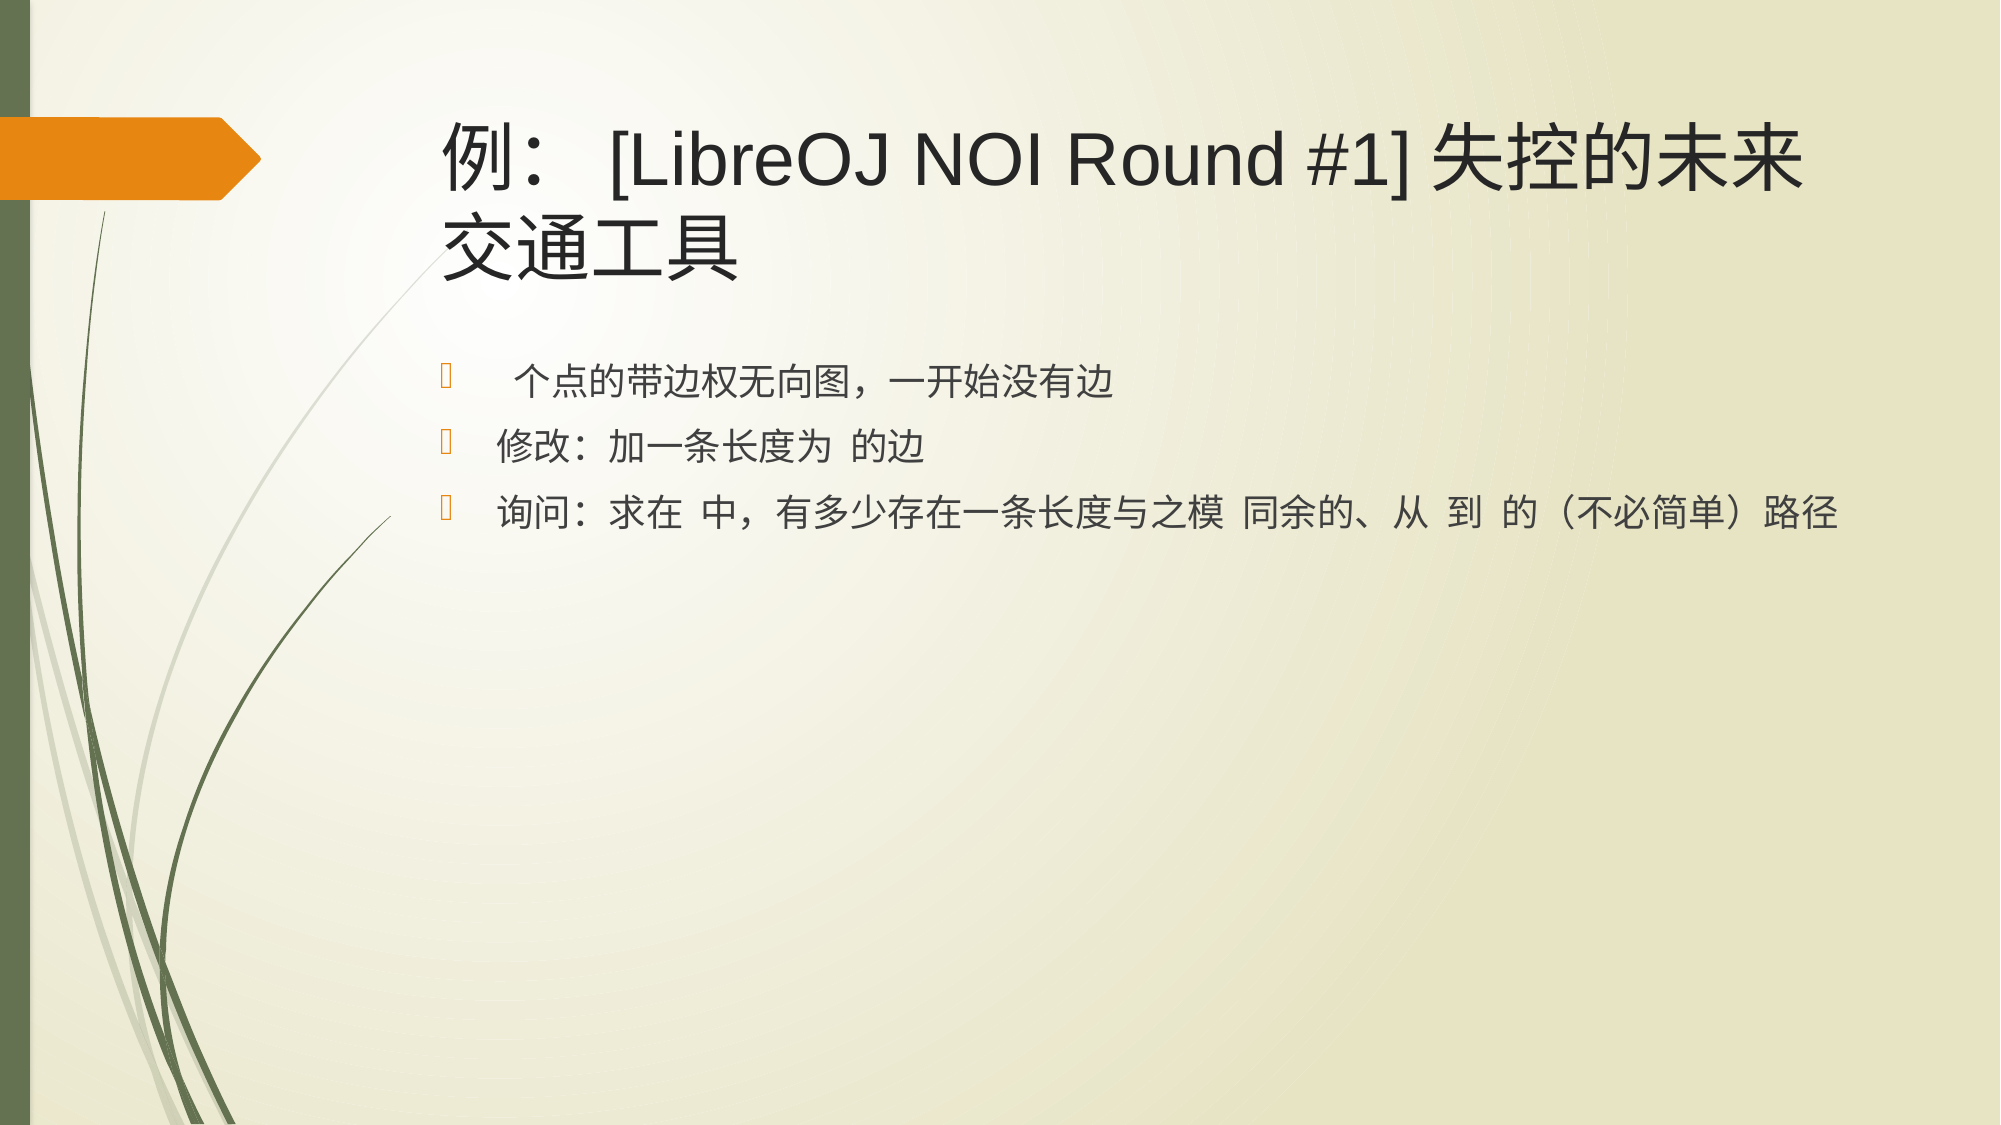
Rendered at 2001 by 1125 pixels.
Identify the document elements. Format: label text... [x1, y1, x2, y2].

title 例：[LibreOJ NOI Round #1]失控的未来交通工具 [425, 102, 1888, 313]
